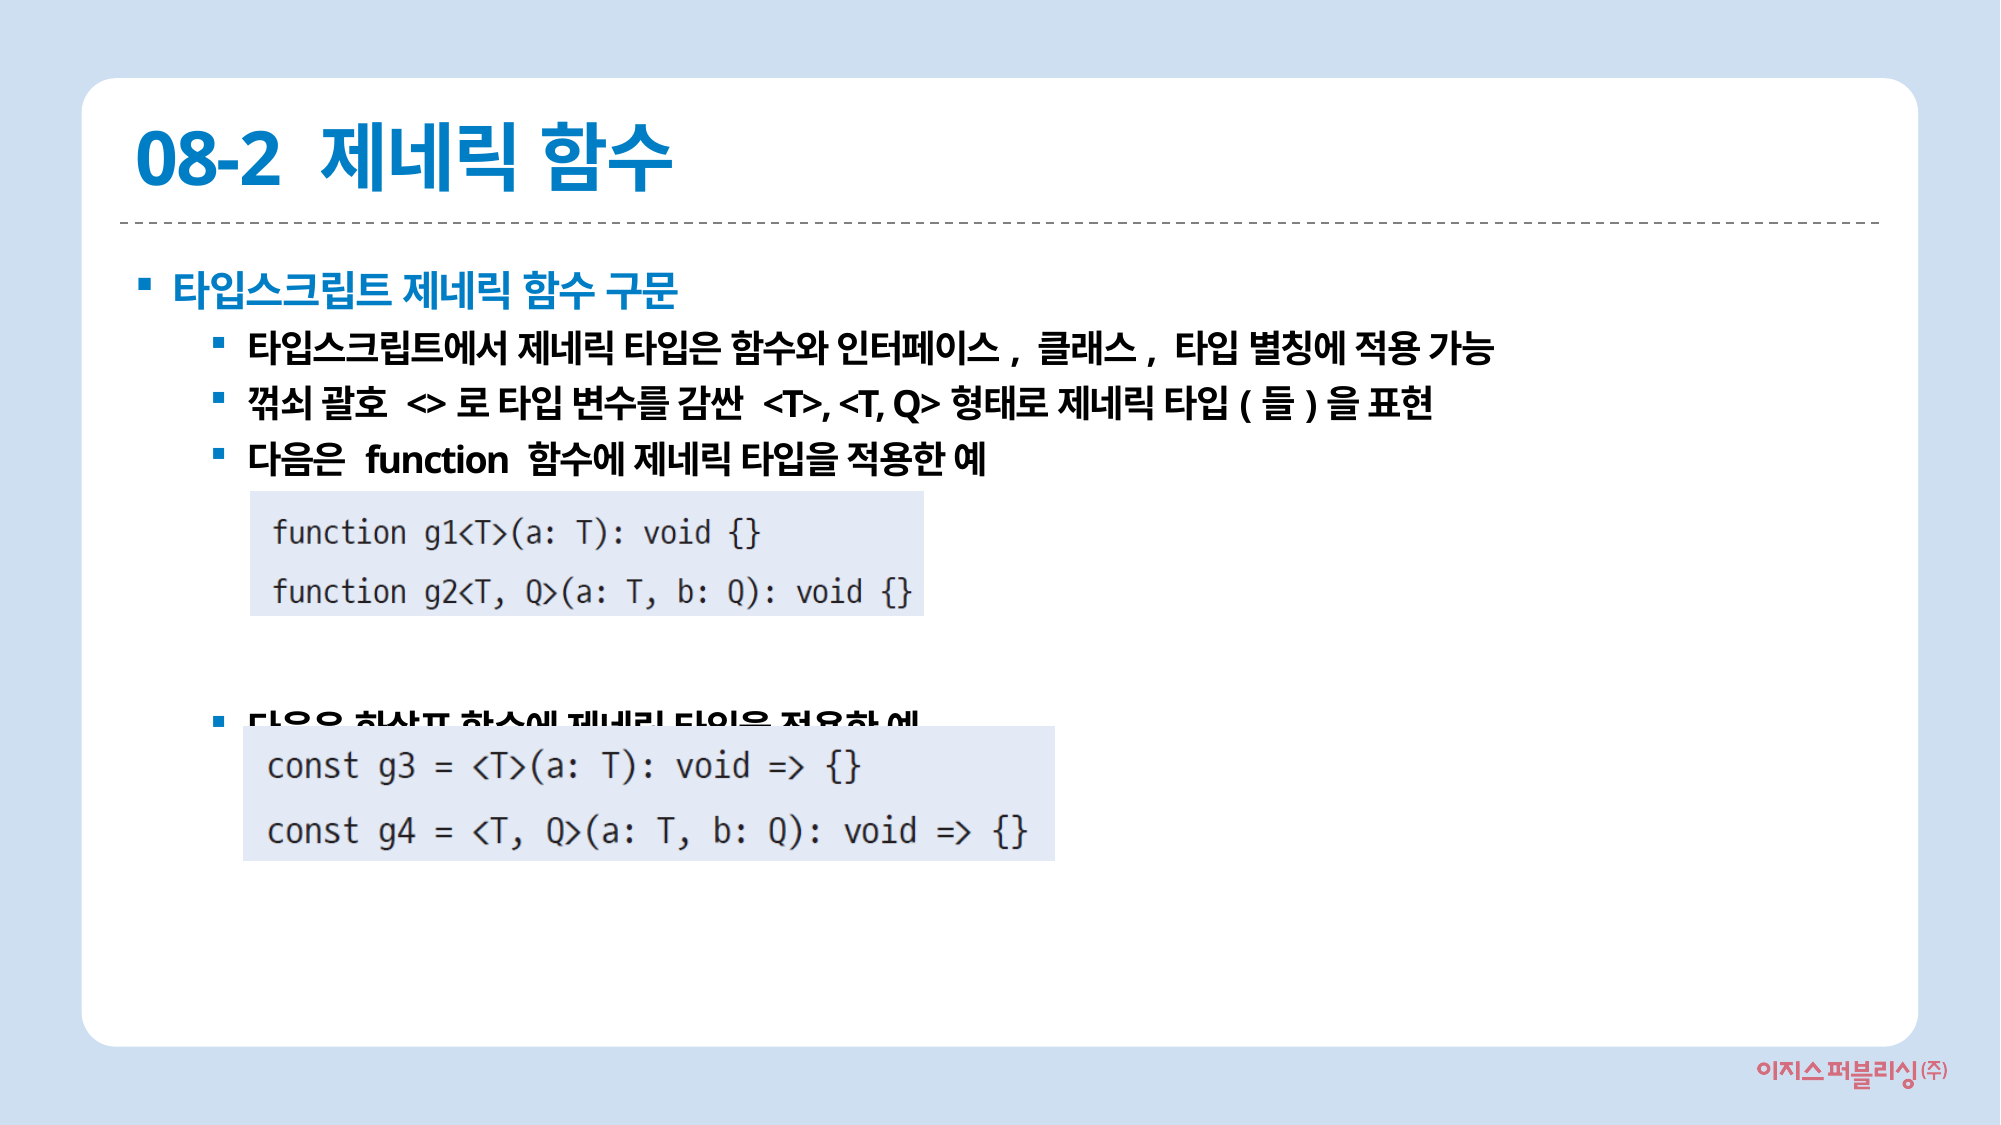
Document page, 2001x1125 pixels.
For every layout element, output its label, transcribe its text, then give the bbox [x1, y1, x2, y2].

picture [243, 726, 1055, 861]
picture [250, 491, 924, 616]
list 타입스크립트 제네릭 함수 구문 타입스크립트에서 제네릭 타입은 함수와 인터페이스, 클래스, 타입 별칭에 적용 가능 꺾쇠 괄호 <>로 타입 변수를 감싼 <T>, <T, Q>형태로 제네릭 타입(들)을 표현 다음은 function 함수에 제네릭 타입을 적용한 예 다음은 화살표 함수에 제네릭 타입을 적용한 예 [120, 257, 1865, 1009]
title 08-2 제네릭 함수 [120, 109, 1880, 209]
